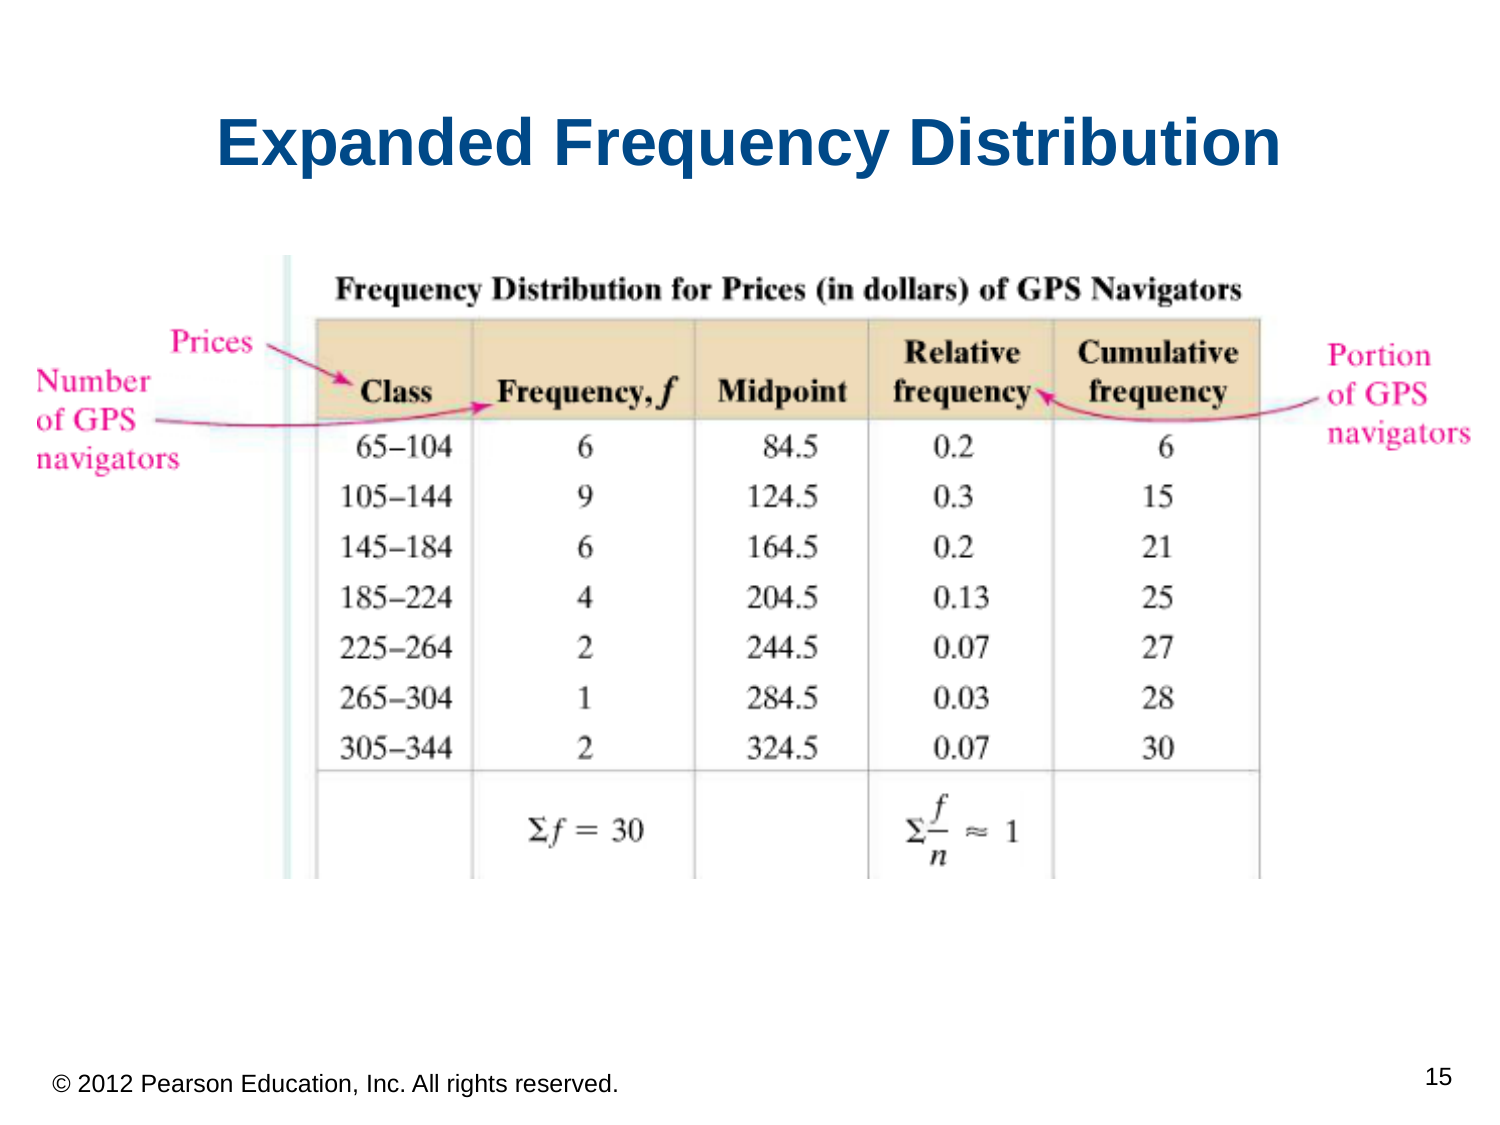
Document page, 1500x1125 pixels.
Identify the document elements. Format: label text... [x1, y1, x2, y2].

title Expanded Frequency Distribution [75, 45, 1425, 233]
text_box © 2012 Pearson Education, Inc. All rights reserved. [37, 1052, 750, 1113]
text_box 15 [1124, 1052, 1475, 1113]
picture [37, 255, 1475, 879]
